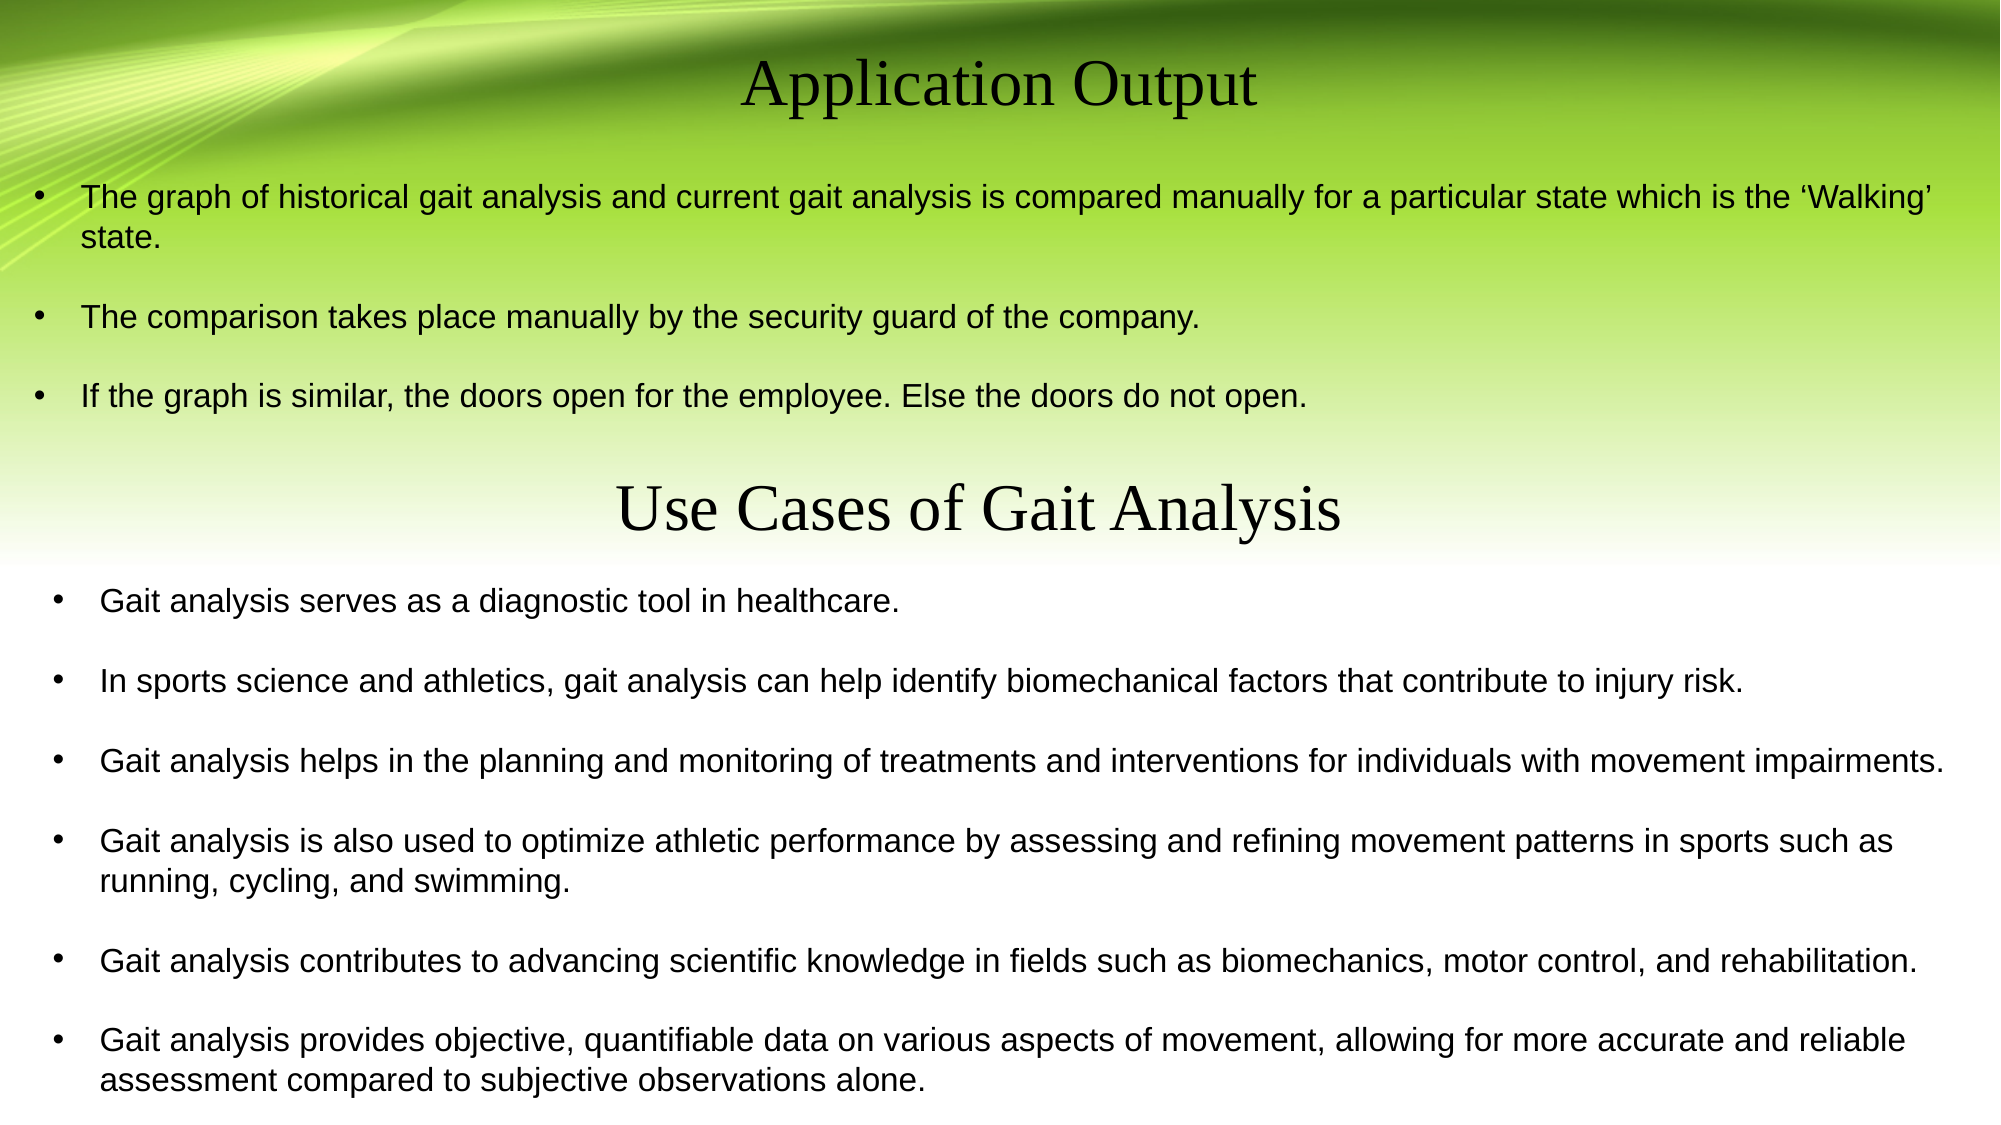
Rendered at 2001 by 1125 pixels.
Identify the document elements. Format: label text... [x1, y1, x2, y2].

text_box The graph of historical gait analysis and current gait analysis is compared manually for a particular state which is the ‘Walking’ state. The comparison takes place manually by the security guard of the company. If the graph is similar, the doors open for the employee. Else the doors do not open. [18, 167, 1982, 437]
title Application Output [99, 30, 1901, 127]
text_box Gait analysis serves as a diagnostic tool in healthcare. In sports science and athletics, gait analysis can help identify biomechanical factors that contribute to injury risk. Gait analysis helps in the planning and monitoring of treatments and interventions for individuals with movement impairments. Gait analysis is also used to optimize athletic performance by assessing and refining movement patterns in sports such as running, cycling, and swimming. Gait analysis contributes to advancing scientific knowledge in fields such as biomechanics, motor control, and rehabilitation. Gait analysis provides objective, quantifiable data on various aspects of movement, allowing for more accurate and reliable assessment compared to subjective observations alone. [37, 572, 2000, 1102]
picture [0, 0, 2000, 1125]
text_box Use Cases of Gait Analysis [79, 456, 1880, 552]
